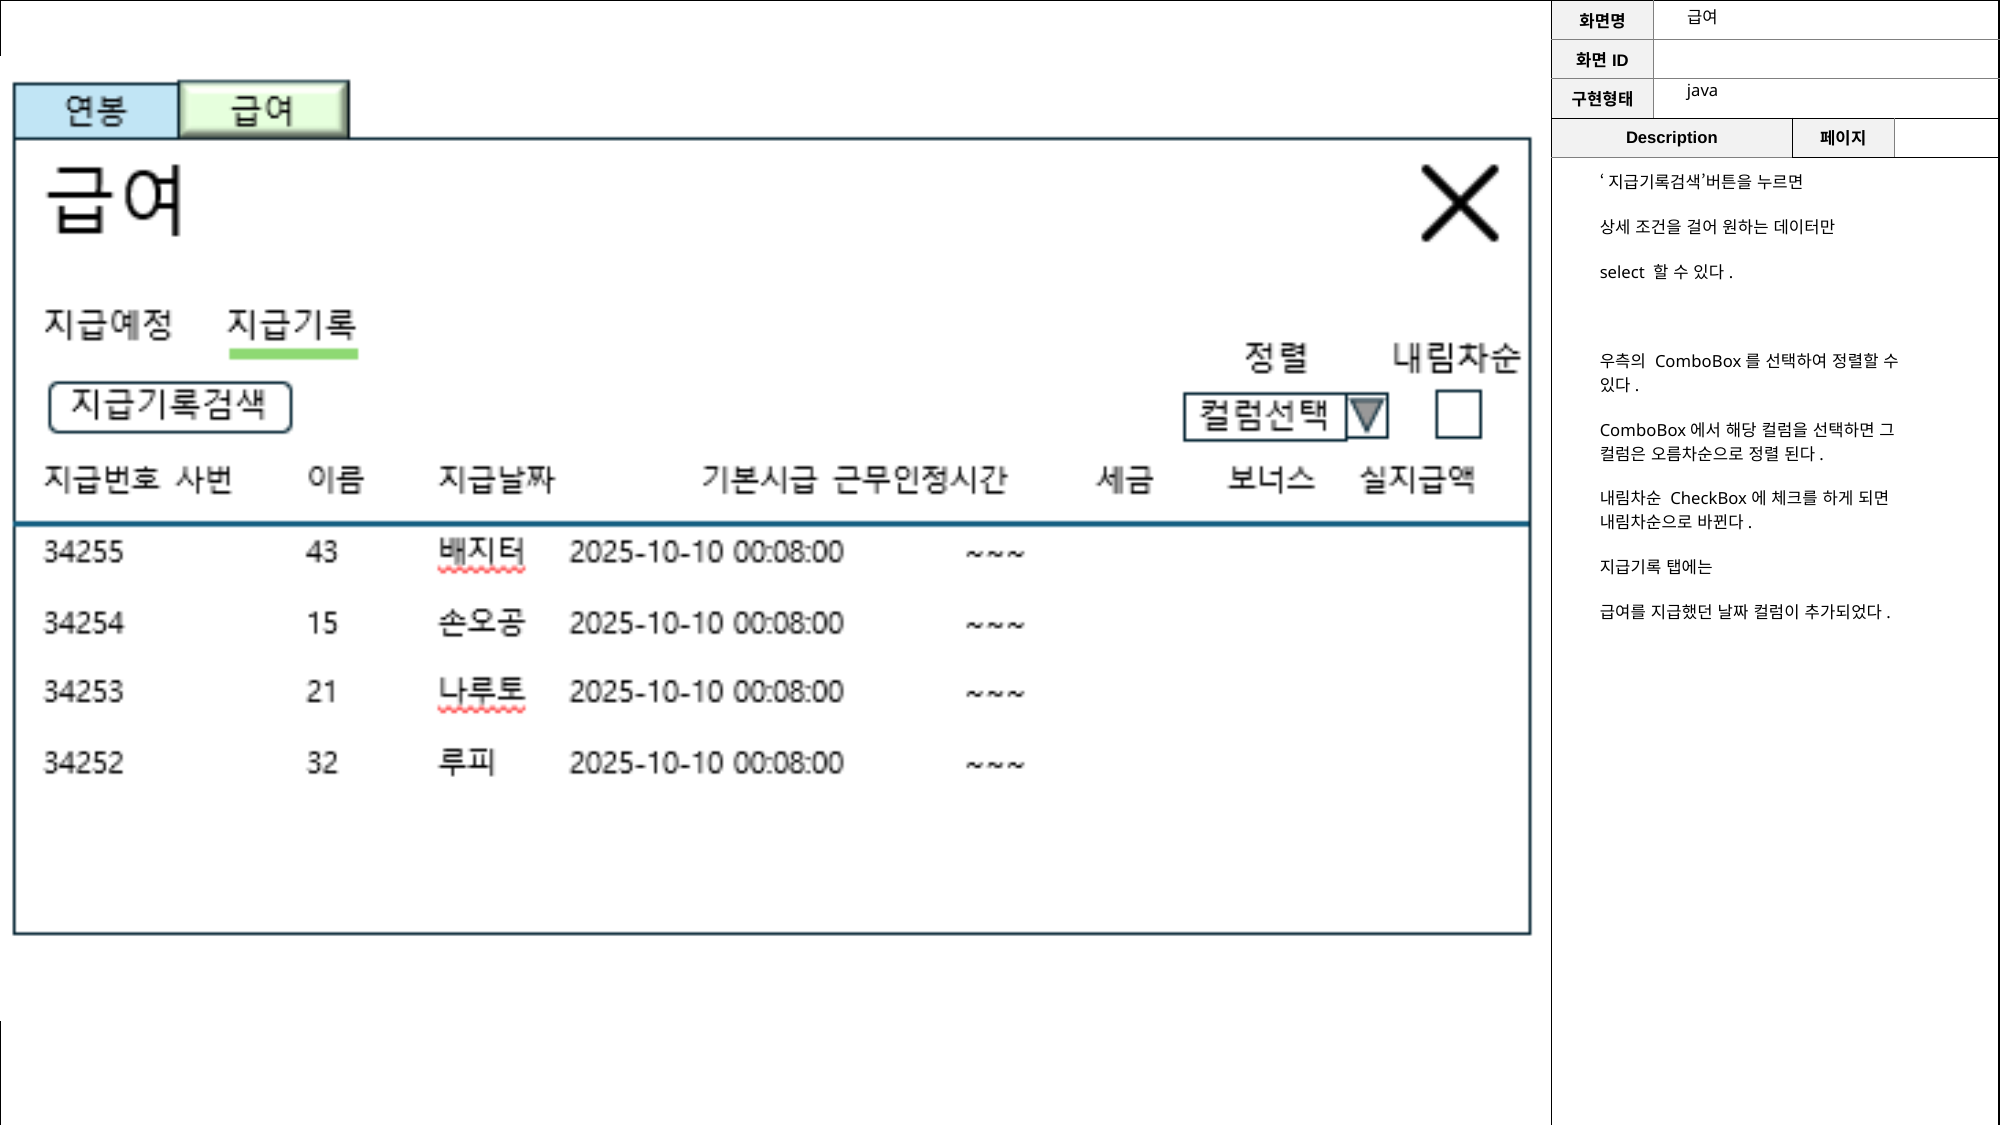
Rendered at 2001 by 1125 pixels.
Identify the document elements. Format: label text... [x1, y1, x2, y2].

picture [0, 55, 1535, 1022]
list ‘지급기록검색’버튼을 누르면 상세 조건을 걸어 원하는 데이터만 select 할 수 있다. 우측의 ComboBox를 선택하여 정렬할 수 있다. ComboBox에서 해당 컬럼을 선택하면 그 컬럼은 오름차순으로 정렬 된다. 내림차순 CheckBox에 체크를 하게 되면 내림차순으로 바뀐다. 지급기록 탭에는 급여를 지급했던 날짜 컬럼이 추가되었다. [1584, 160, 1949, 1125]
list java [1672, 73, 1954, 109]
title 급여 [1672, 0, 1954, 36]
